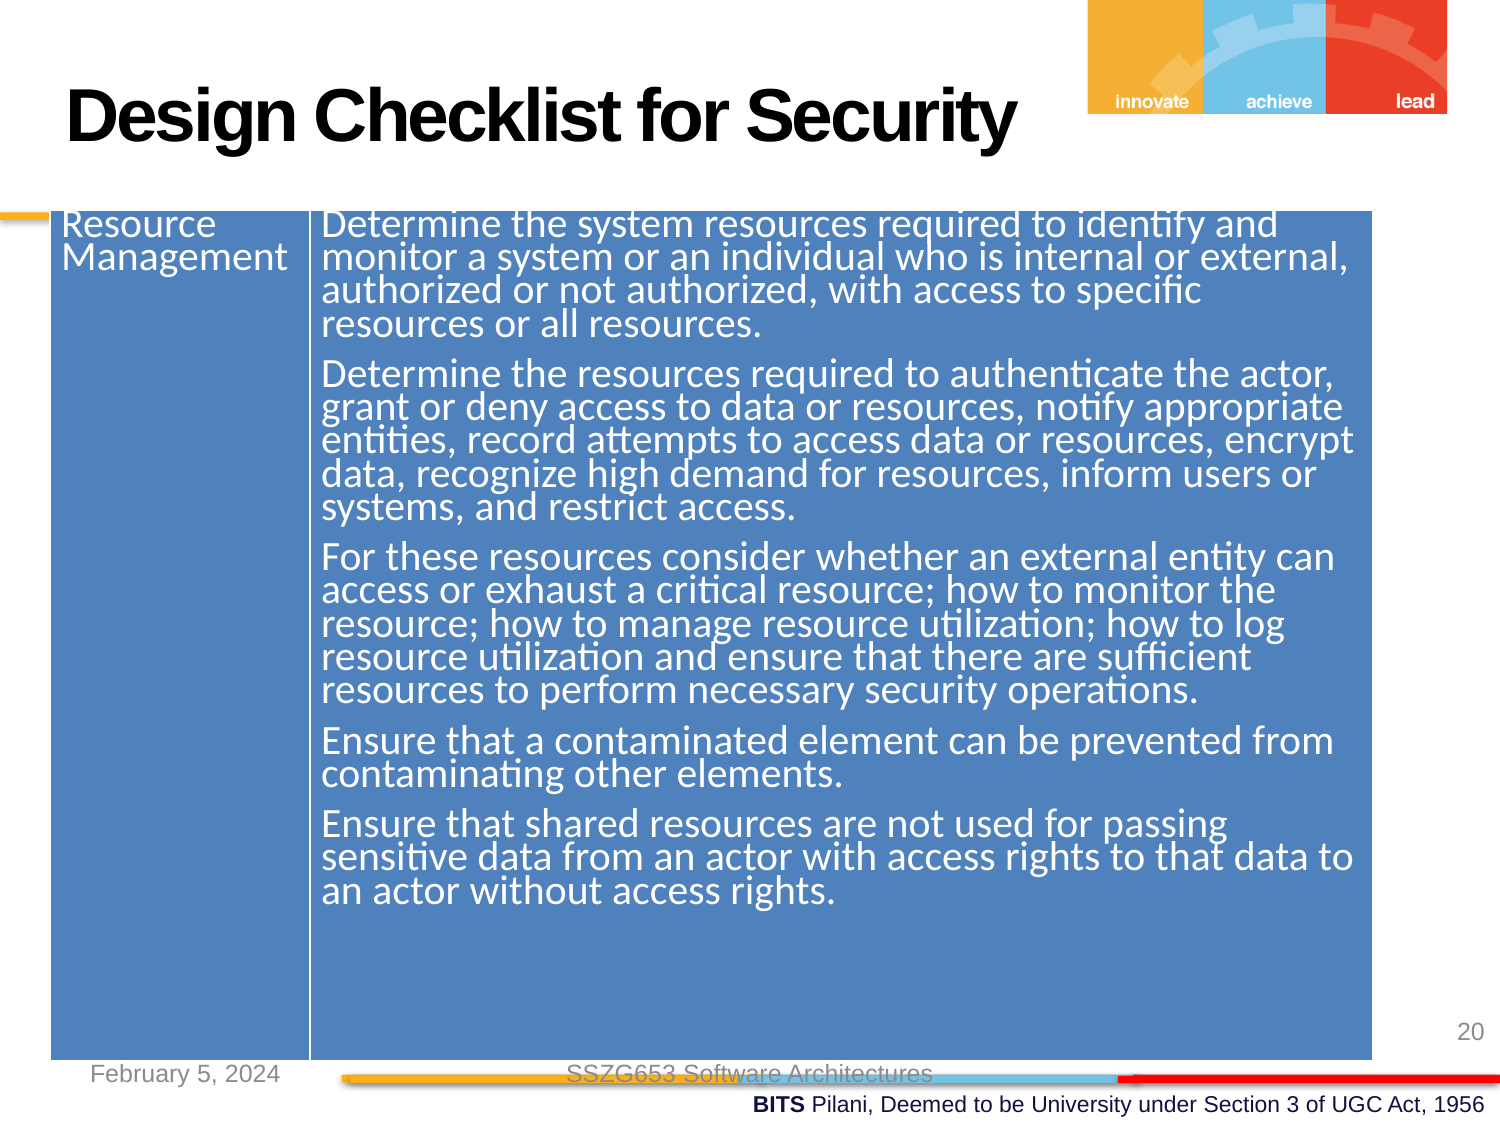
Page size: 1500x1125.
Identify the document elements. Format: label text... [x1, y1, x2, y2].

list Design Checklist for Security [50, 24, 1088, 209]
table_header Determine the system resources required to identify and monitor a system or an individual who is internal or external, authorized or not authorized, with access to specific resources or all resources. Determine the resources required to authenticate the actor, grant or deny access to data or resources, notify appropriate entities, record attempts to access data or resources, encrypt data, recognize high demand for resources, inform users or systems, and restrict access. For these resources consider whether an external entity can access or exhaust a critical resource; how to monitor the resource; how to manage resource utilization; how to log resource utilization and ensure that there are sufficient resources to perform necessary security operations. Ensure that a contaminated element can be prevented from contaminating other elements. Ensure that shared resources are not used for passing sensitive data from an actor with access rights to that data to an actor without access rights. [311, 211, 1372, 1060]
footer SSZG653 Software Architectures [512, 1062, 988, 1103]
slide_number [75, 1062, 425, 1103]
slide_number 20 [1374, 1000, 1500, 1061]
picture [1087, 0, 1448, 114]
table_header Resource Management [51, 211, 309, 1060]
